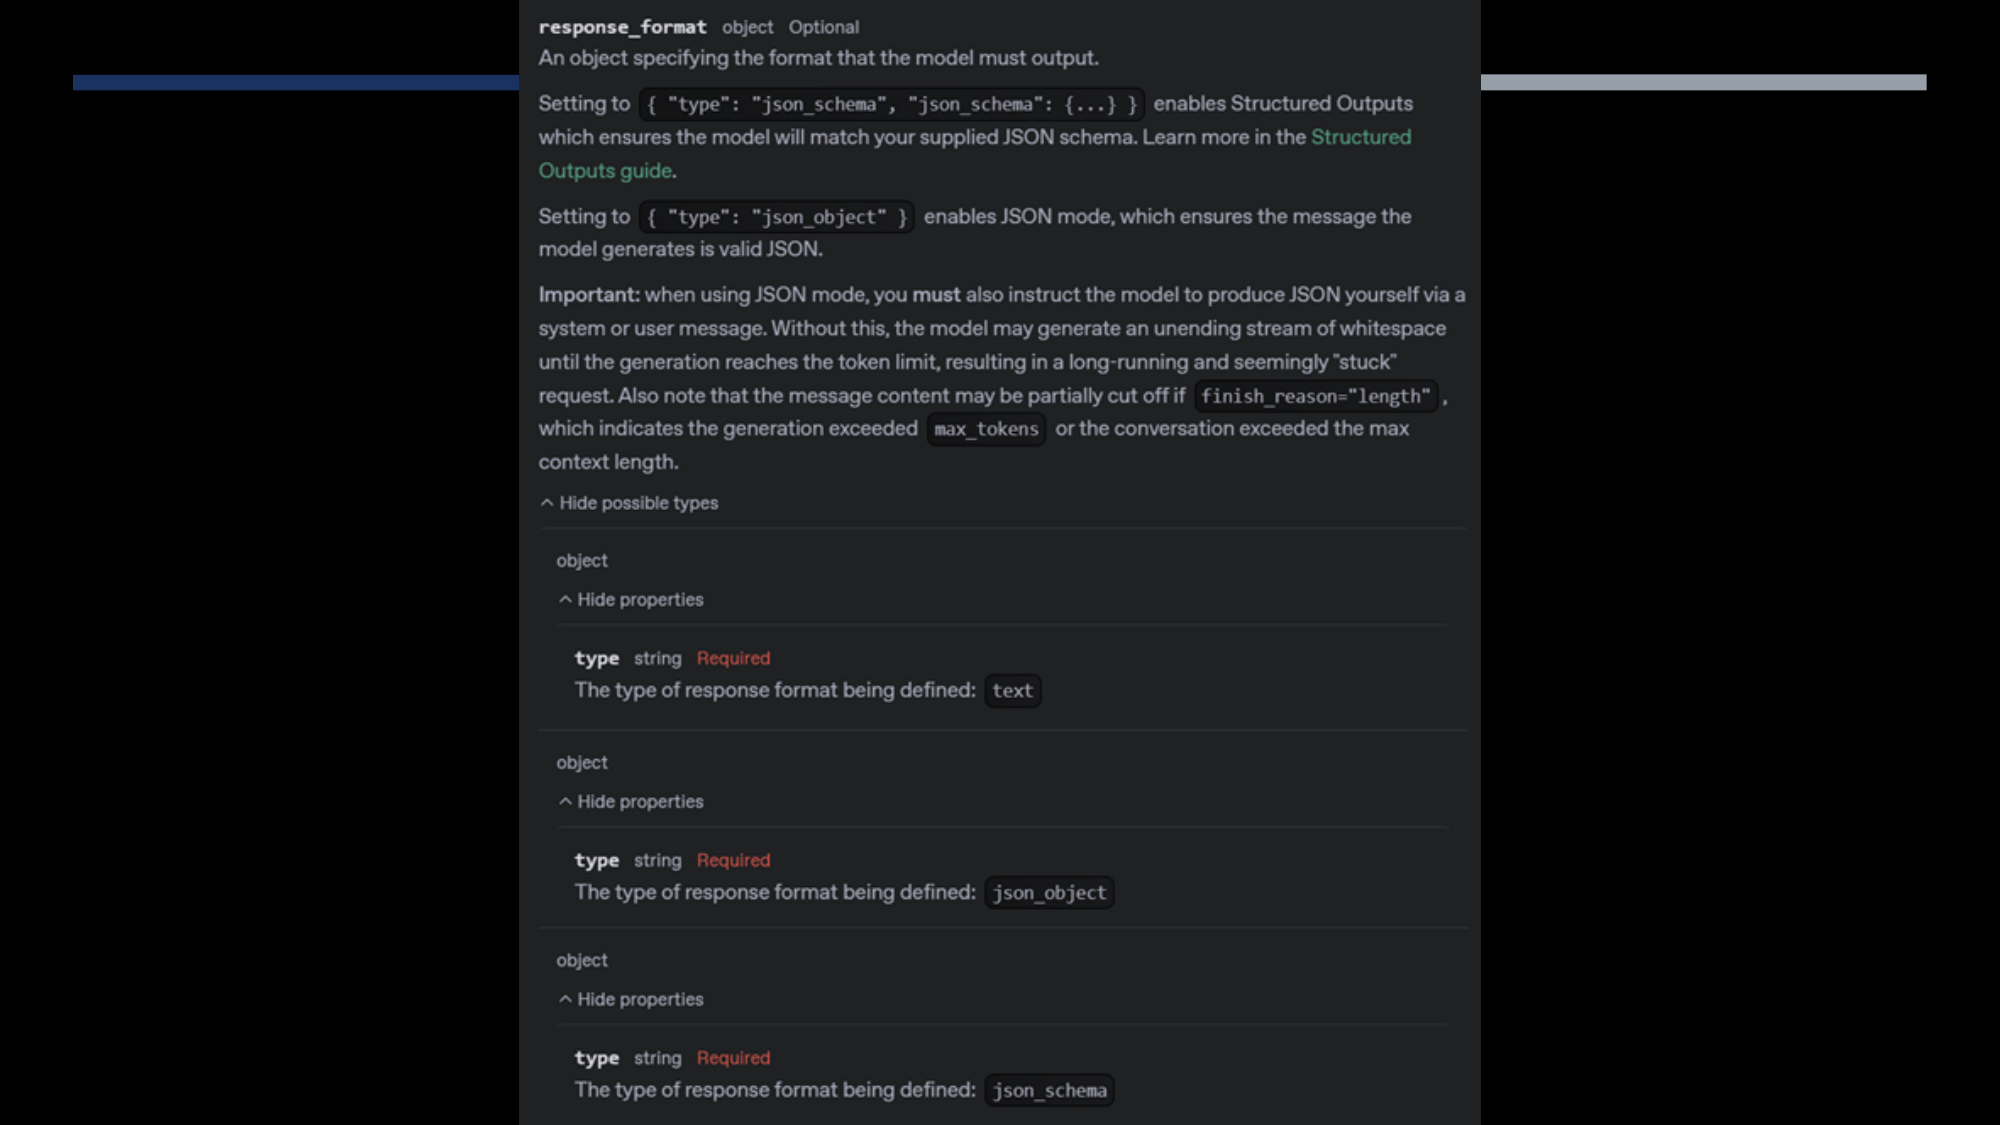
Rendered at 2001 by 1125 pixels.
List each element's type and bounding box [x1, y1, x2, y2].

picture [518, 0, 1481, 1125]
